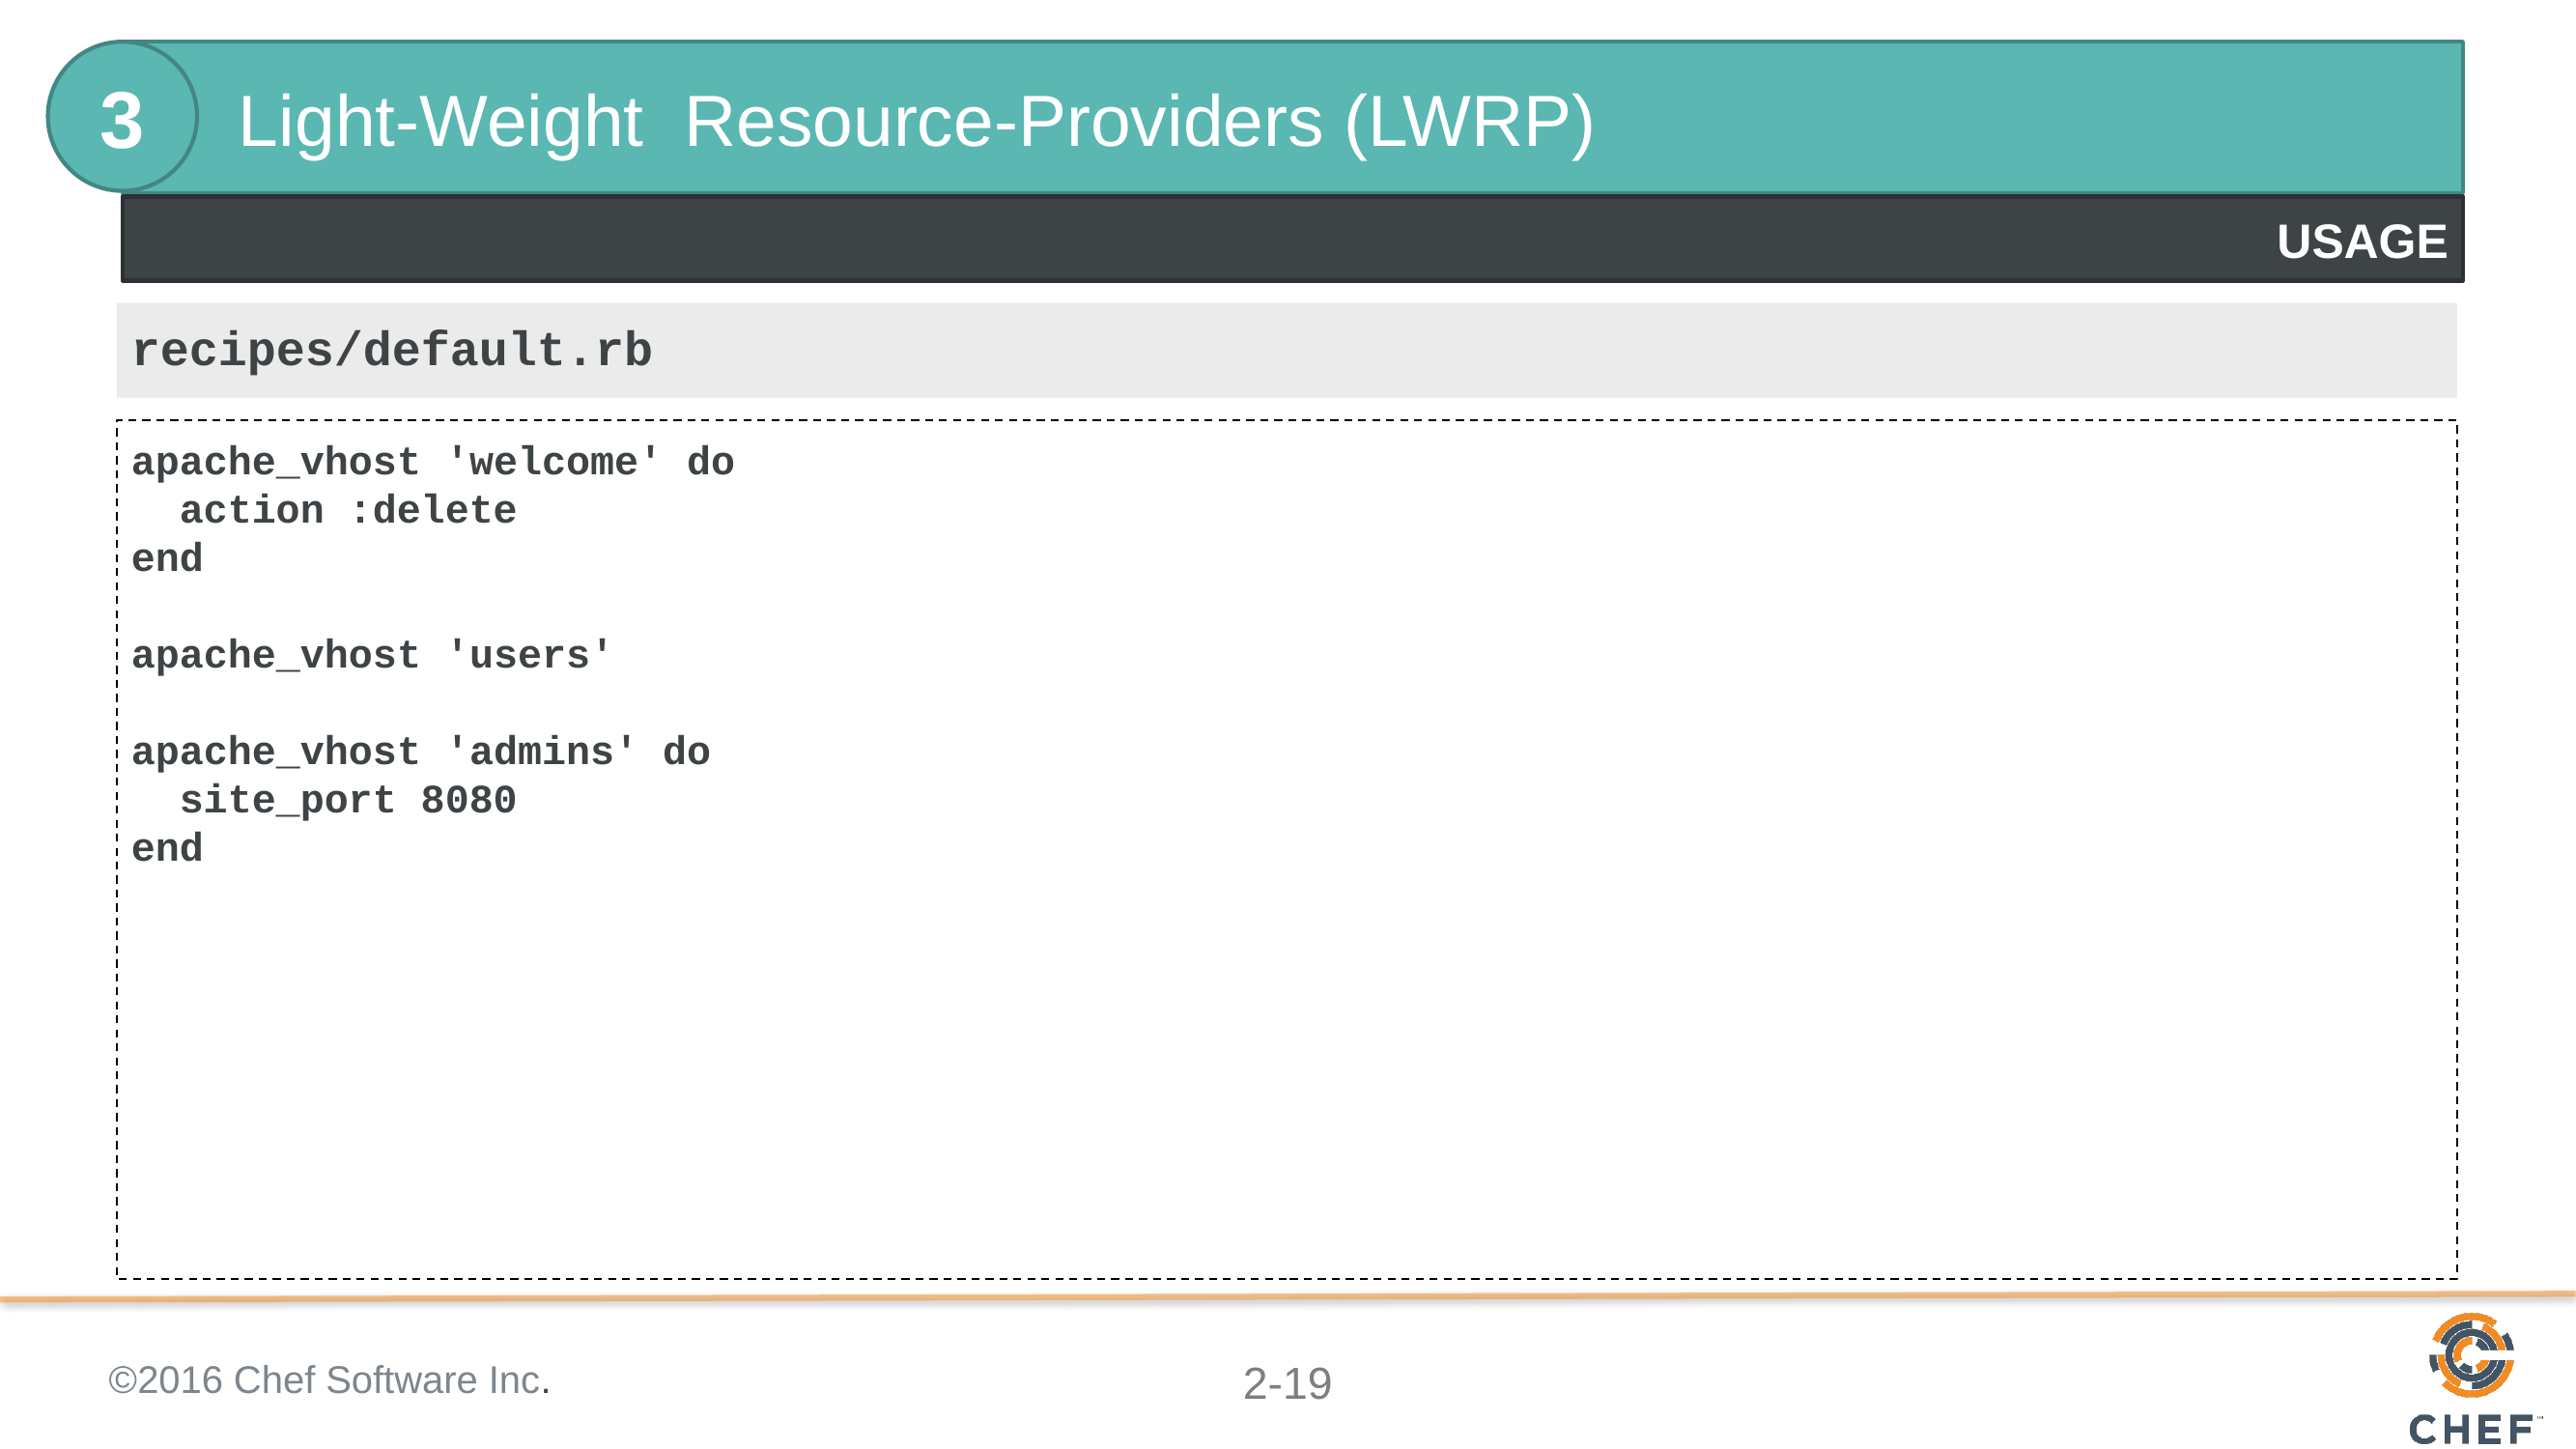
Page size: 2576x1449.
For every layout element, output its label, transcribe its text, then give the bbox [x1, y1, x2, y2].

text_box apache_vhost 'welcome' do action :delete end apache_vhost 'users' apache_vhost 'admins' do site_port 8080 end [116, 420, 2457, 1279]
picture [2399, 1297, 2551, 1449]
text_box USAGE [121, 194, 2465, 283]
text_box recipes/default.rb [116, 302, 2457, 398]
text_box Light-Weight Resource-Providers (LWRP) [121, 40, 2465, 194]
text_box 3 [45, 40, 200, 193]
